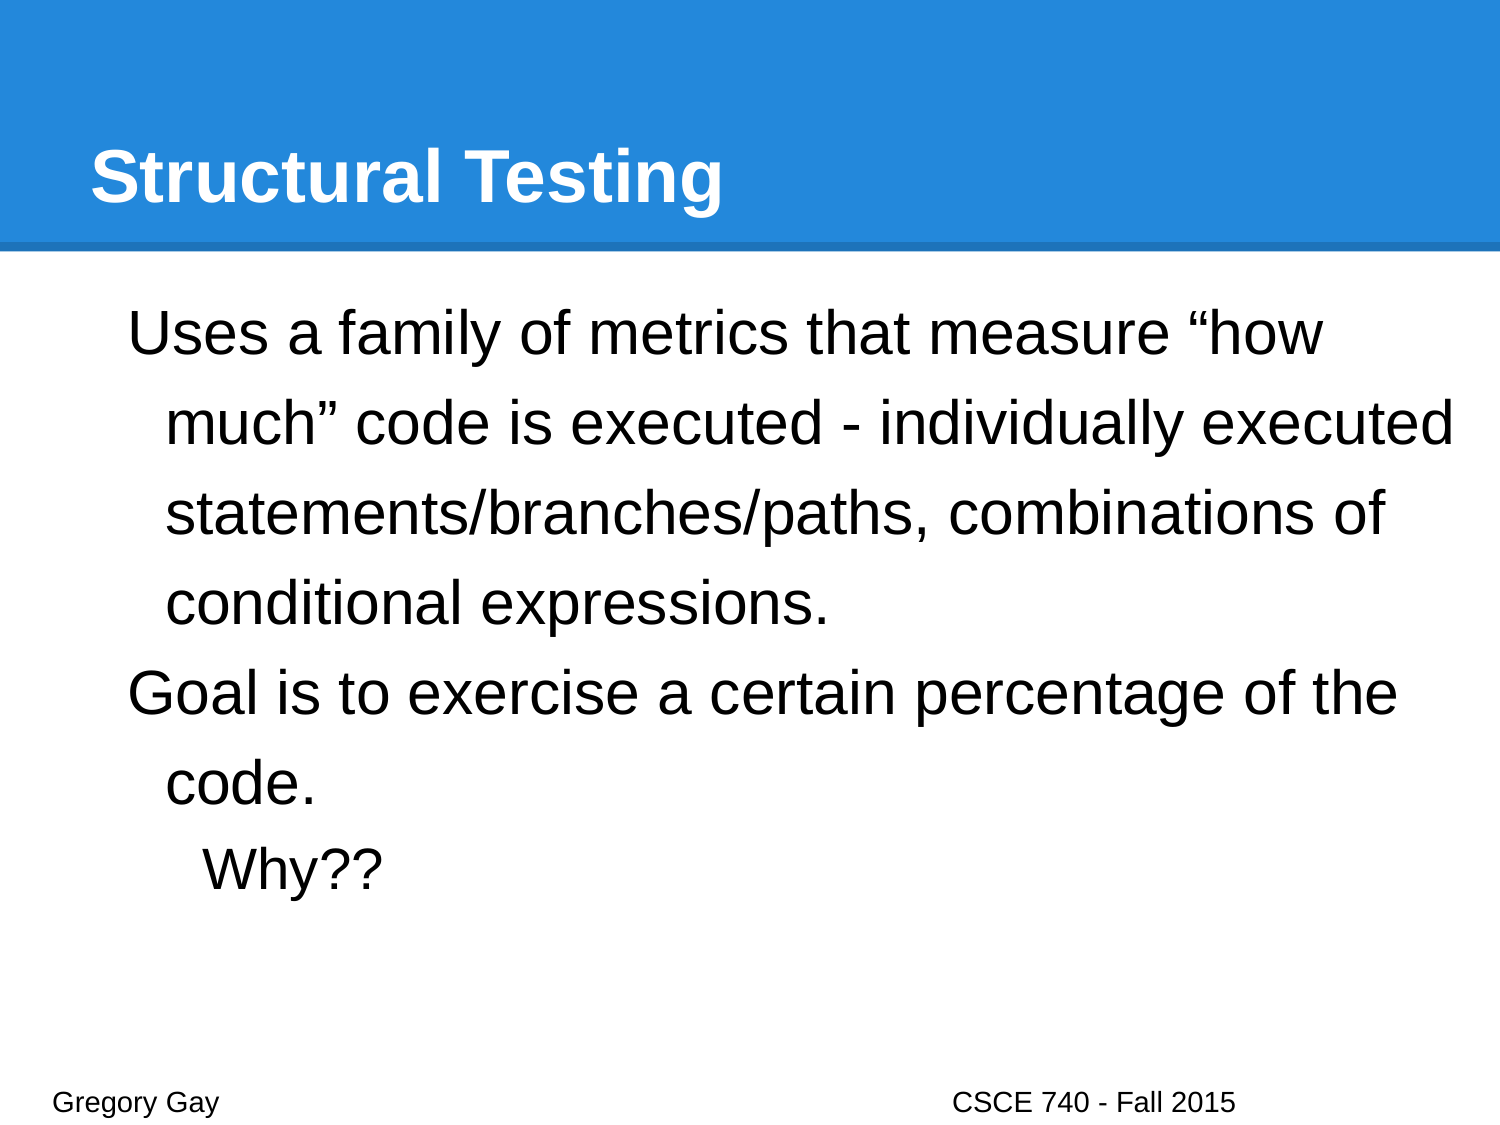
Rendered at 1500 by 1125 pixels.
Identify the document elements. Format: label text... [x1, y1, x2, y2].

title Structural Testing [75, 45, 1425, 233]
list Uses a family of metrics that measure “how much” code is executed - individually executed statements/branches/paths, combinations of conditional expressions. Goal is to exercise a certain percentage of the code. Why?? [75, 262, 1476, 1078]
text_box Gregory Gay CSCE 740 - Fall 2015 4 [37, 1068, 1463, 1114]
